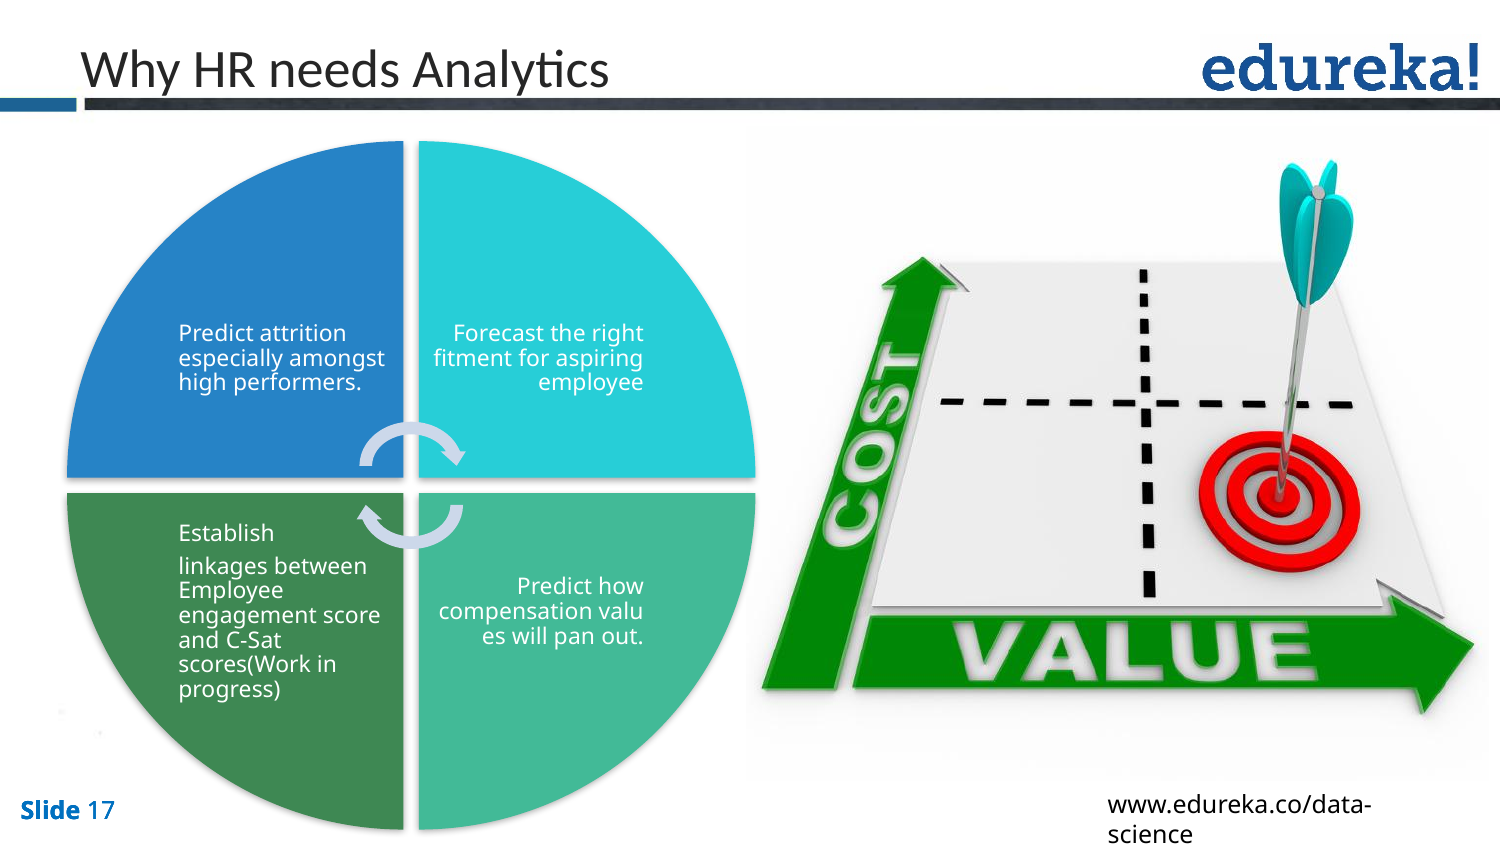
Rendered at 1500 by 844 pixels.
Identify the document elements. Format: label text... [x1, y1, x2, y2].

picture [0, 0, 1500, 844]
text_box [0, 96, 1138, 844]
text_box Why HR needs Analytics [65, 25, 968, 95]
